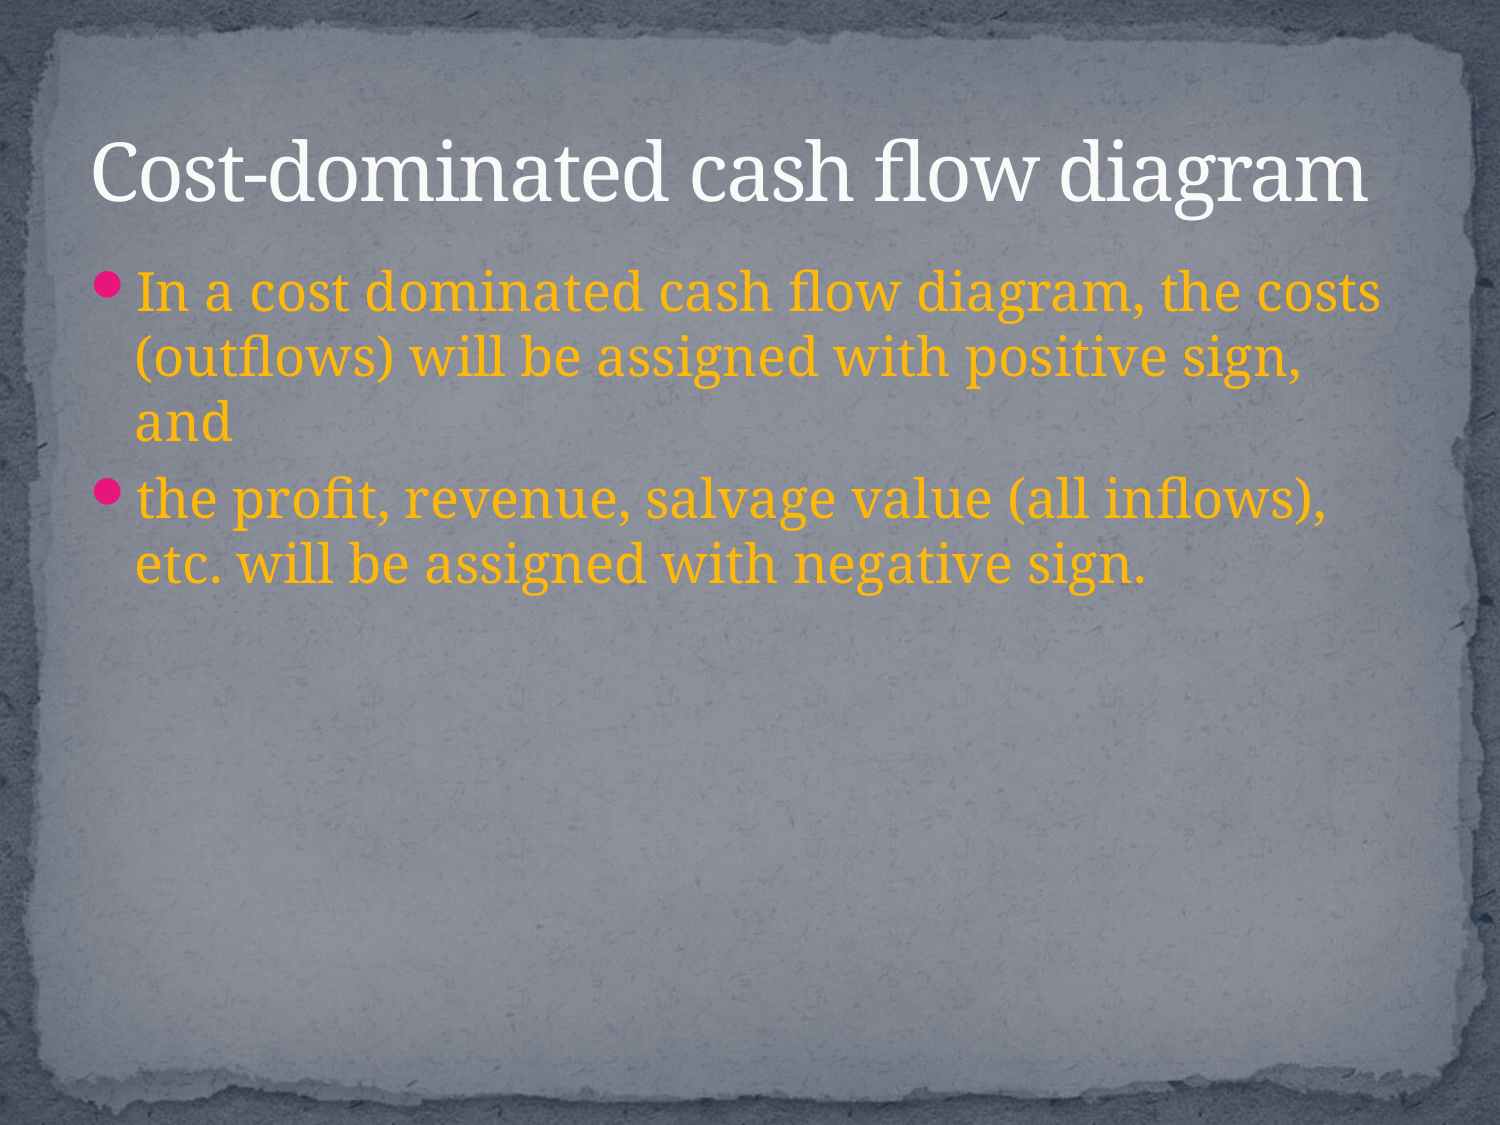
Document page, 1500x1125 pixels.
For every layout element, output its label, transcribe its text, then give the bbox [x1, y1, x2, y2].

title Cost-dominated cash flow diagram [74, 24, 1425, 225]
list In a cost dominated cash flow diagram, the costs (outflows) will be assigned with positive sign, and the profit, revenue, salvage value (all inflows), etc. will be assigned with negative sign. [74, 249, 1426, 1001]
picture [0, 0, 1500, 1125]
